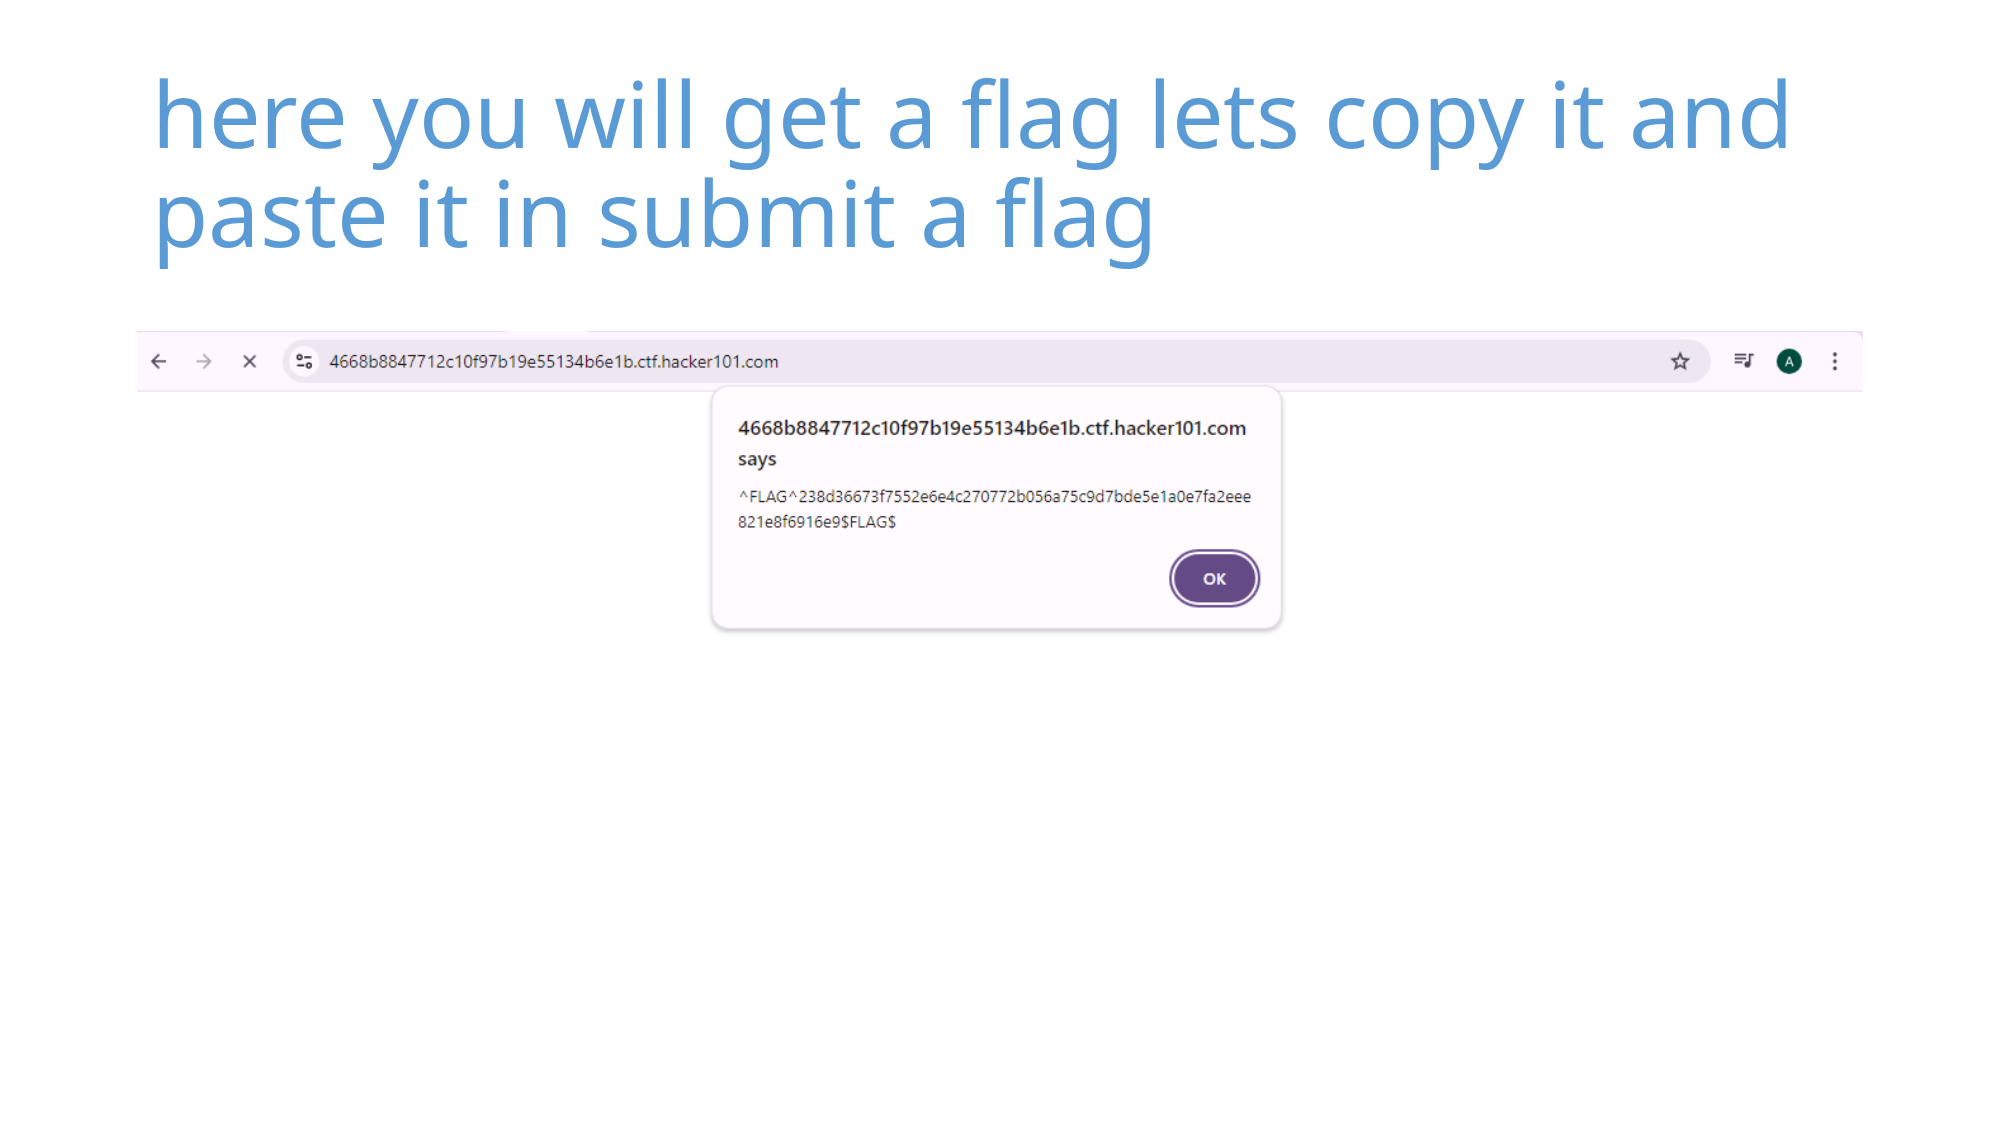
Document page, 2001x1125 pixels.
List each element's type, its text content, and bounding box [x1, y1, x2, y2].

title here you will get a flag lets copy it and paste it in submit a flag [137, 59, 1863, 278]
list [137, 331, 1863, 982]
